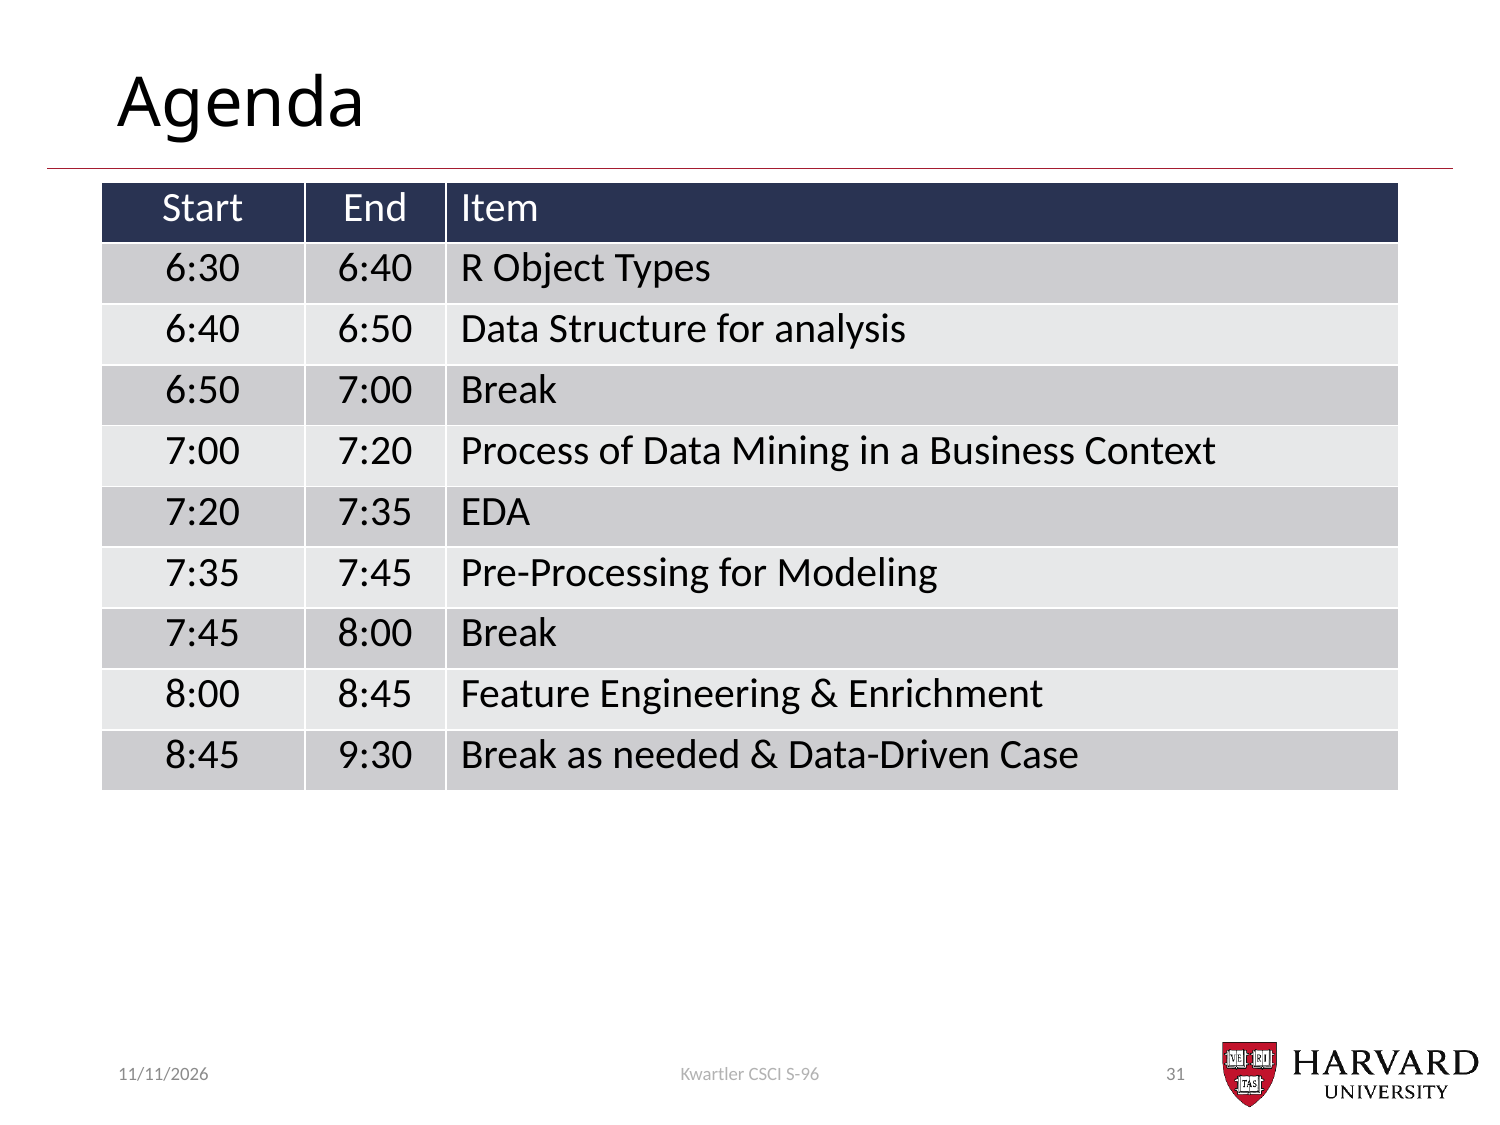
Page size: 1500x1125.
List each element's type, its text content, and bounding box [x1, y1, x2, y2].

table_cell 9:30 [306, 731, 445, 790]
table_cell 7:45 [102, 609, 304, 668]
table_cell Break as needed & Data-Driven Case [447, 731, 1398, 790]
table_cell 7:35 [102, 548, 304, 607]
table_header Item [447, 183, 1398, 242]
table_cell 6:50 [102, 366, 304, 425]
table_cell Feature Engineering & Enrichment [447, 670, 1398, 729]
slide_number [103, 1042, 441, 1103]
table_cell 7:35 [306, 487, 445, 546]
table_cell R Object Types [447, 244, 1398, 303]
table_header End [306, 183, 445, 242]
table_cell 7:00 [102, 426, 304, 486]
table_cell Data Structure for analysis [447, 305, 1398, 364]
table_cell 7:00 [306, 366, 445, 425]
table_cell Pre-Processing for Modeling [447, 548, 1398, 607]
table_cell 7:20 [306, 426, 445, 486]
table_cell 7:45 [306, 548, 445, 607]
table_header Start [102, 183, 304, 242]
table_cell 6:40 [102, 305, 304, 364]
table_cell 8:00 [102, 670, 304, 729]
table_cell 6:50 [306, 305, 445, 364]
table_cell 6:40 [306, 244, 445, 303]
table_cell 8:45 [102, 731, 304, 790]
table_cell Process of Data Mining in a Business Context [447, 426, 1398, 486]
slide_number 31 [1059, 1042, 1200, 1103]
table_cell 7:20 [102, 487, 304, 546]
table_cell Break [447, 366, 1398, 425]
picture [1200, 1024, 1500, 1125]
table_cell EDA [447, 487, 1398, 546]
table_cell 8:45 [306, 670, 445, 729]
footer Kwartler CSCI S-96 [496, 1042, 1004, 1103]
table_cell 8:00 [306, 609, 445, 668]
table_cell 6:30 [102, 244, 304, 303]
table_cell Break [447, 609, 1398, 668]
title Agenda [103, 59, 1397, 157]
